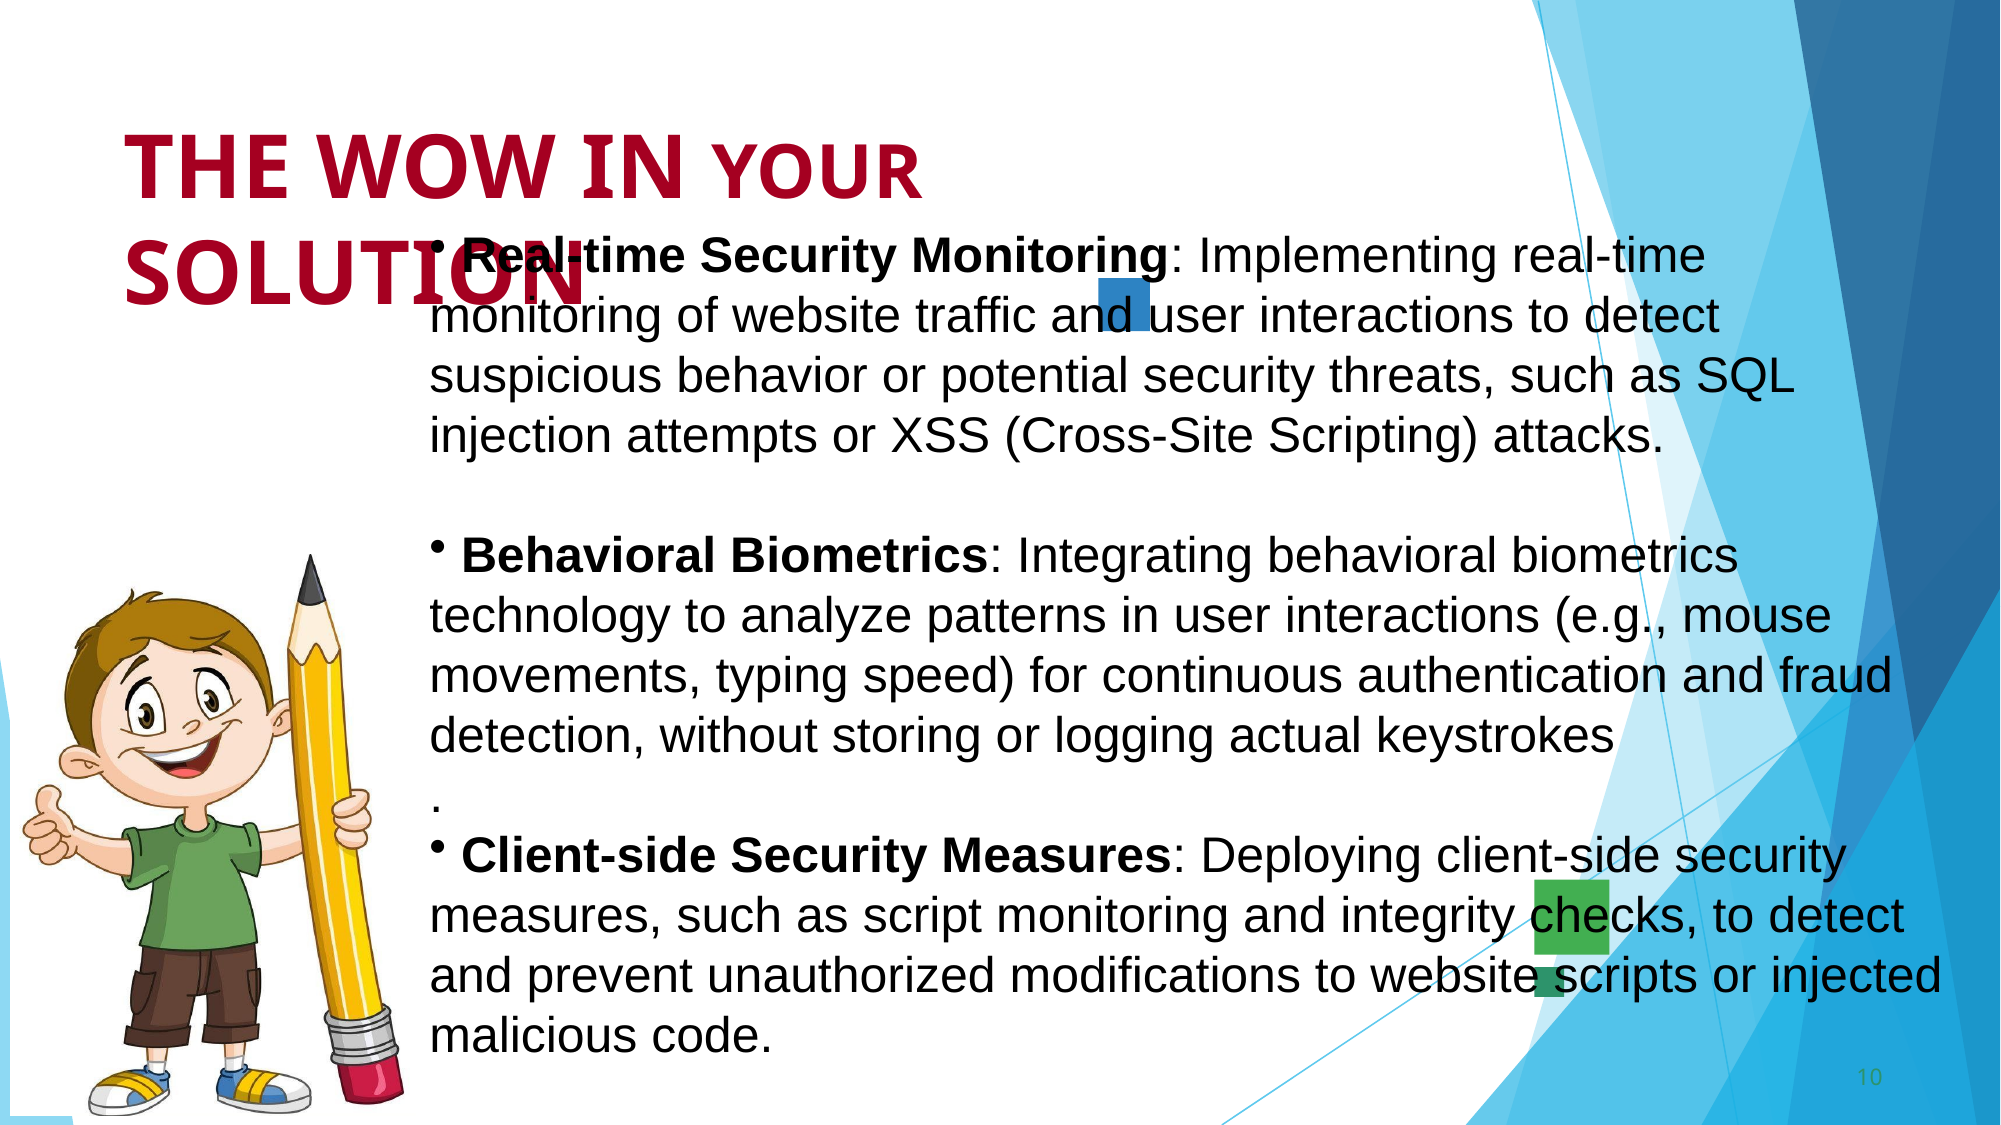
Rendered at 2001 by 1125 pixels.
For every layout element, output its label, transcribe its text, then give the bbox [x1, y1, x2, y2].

picture [10, 554, 416, 1116]
text_box Real-time Security Monitoring: Implementing real-time monitoring of website traffic and user interactions to detect suspicious behavior or potential security threats, such as SQL injection attempts or XSS (Cross-Site Scripting) attacks. Behavioral Biometrics: Integrating behavioral biometrics technology to analyze patterns in user interactions (e.g., mouse movements, typing speed) for continuous authentication and fraud detection, without storing or logging actual keystrokes . Client-side Security Measures: Deploying client-side security measures, such as script monitoring and integrity checks, to detect and prevent unauthorized modifications to website scripts or injected malicious code. [414, 215, 1963, 1116]
title THE WOW IN YOUR SOLUTION [120, 106, 1360, 324]
